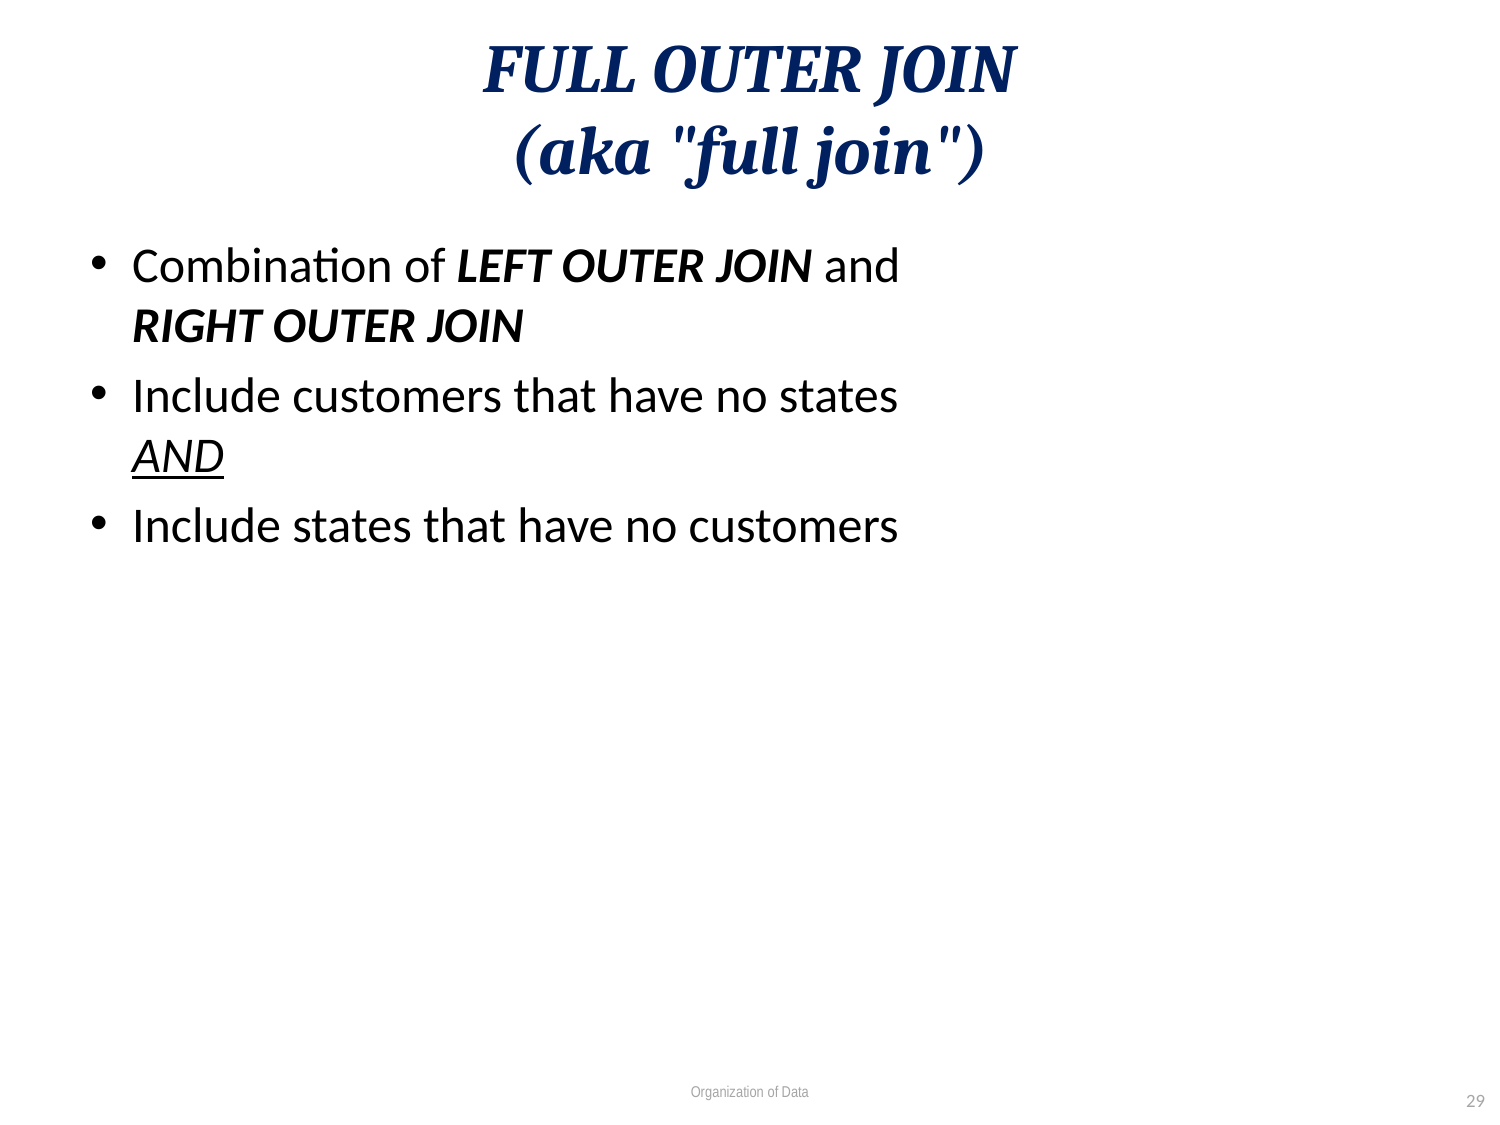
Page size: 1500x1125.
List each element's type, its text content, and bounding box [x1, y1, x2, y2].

list Combination of LEFT OUTER JOIN and RIGHT OUTER JOIN Include customers that have no states AND Include states that have no customers [75, 224, 1425, 1005]
title FULL OUTER JOIN (aka "full join") [75, 0, 1425, 213]
slide_number 29 [1074, 1074, 1500, 1125]
footer Organization of Data [425, 1074, 1074, 1121]
